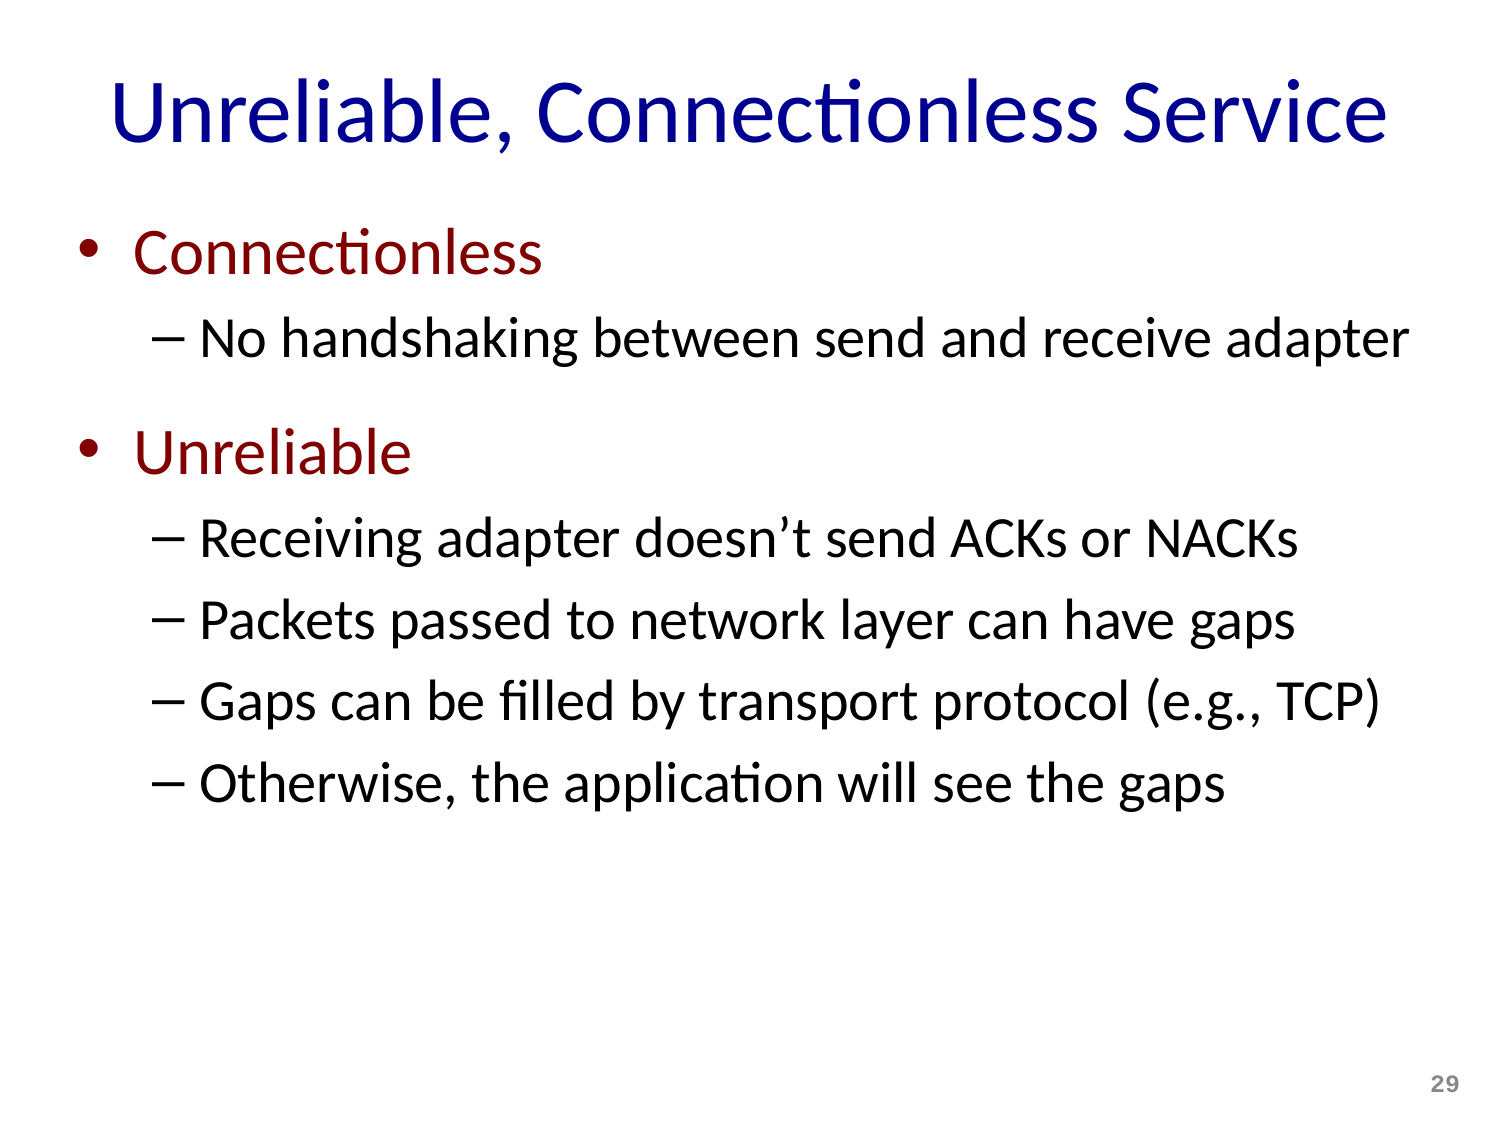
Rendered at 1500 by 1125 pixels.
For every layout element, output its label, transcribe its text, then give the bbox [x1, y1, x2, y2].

text_box 29 [1125, 1052, 1475, 1113]
title Unreliable, Connectionless Service [75, 12, 1425, 200]
list Connectionless No handshaking between send and receive adapter Unreliable Receiving adapter doesn’t send ACKs or NACKs Packets passed to network layer can have gaps Gaps can be filled by transport protocol (e.g., TCP) Otherwise, the application will see the gaps [62, 200, 1463, 1005]
